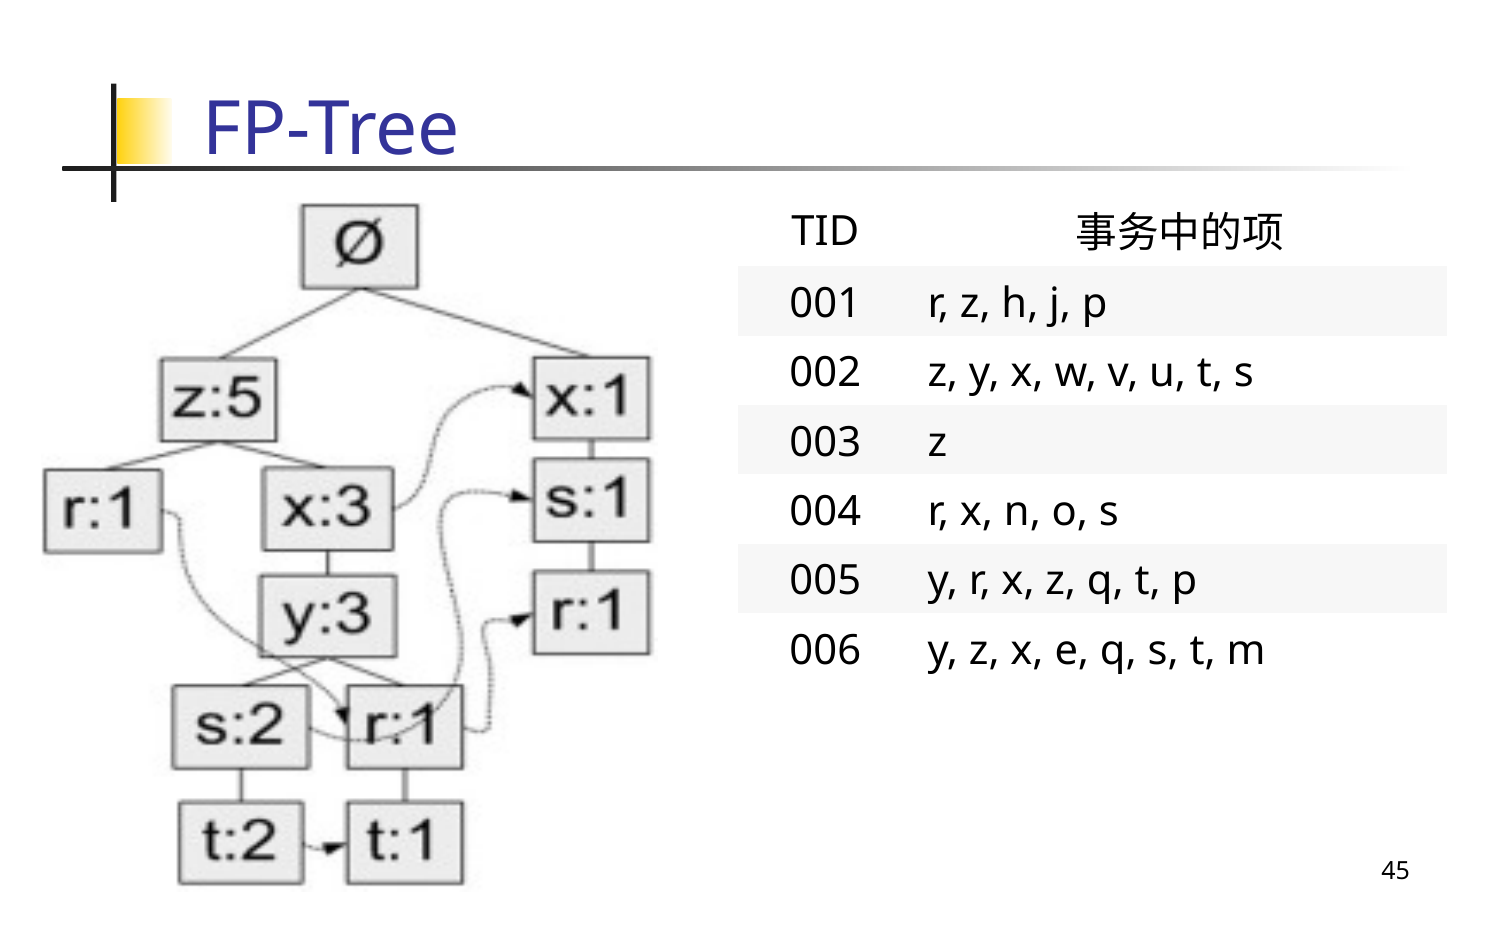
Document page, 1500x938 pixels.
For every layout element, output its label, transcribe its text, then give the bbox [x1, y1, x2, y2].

table_cell 002 [738, 336, 913, 405]
table_cell z, y, x, w, v, u, t, s [913, 336, 1447, 405]
table_cell r, x, n, o, s [913, 474, 1447, 544]
table_cell 006 [738, 613, 913, 683]
table_cell y, r, x, z, q, t, p [913, 544, 1447, 613]
table_header 事务中的项 [913, 193, 1447, 266]
table_cell 004 [738, 474, 913, 544]
title FP-Tree [187, 93, 1466, 178]
table_cell z [913, 405, 1447, 474]
table_cell y, z, x, e, q, s, t, m [913, 613, 1447, 683]
table_cell 001 [738, 266, 913, 336]
table_cell 003 [738, 405, 913, 474]
table_header TID [738, 193, 913, 266]
table_cell r, z, h, j, p [913, 266, 1447, 336]
table_cell 005 [738, 544, 913, 613]
picture [40, 202, 658, 893]
slide_number 45 [1112, 843, 1425, 896]
